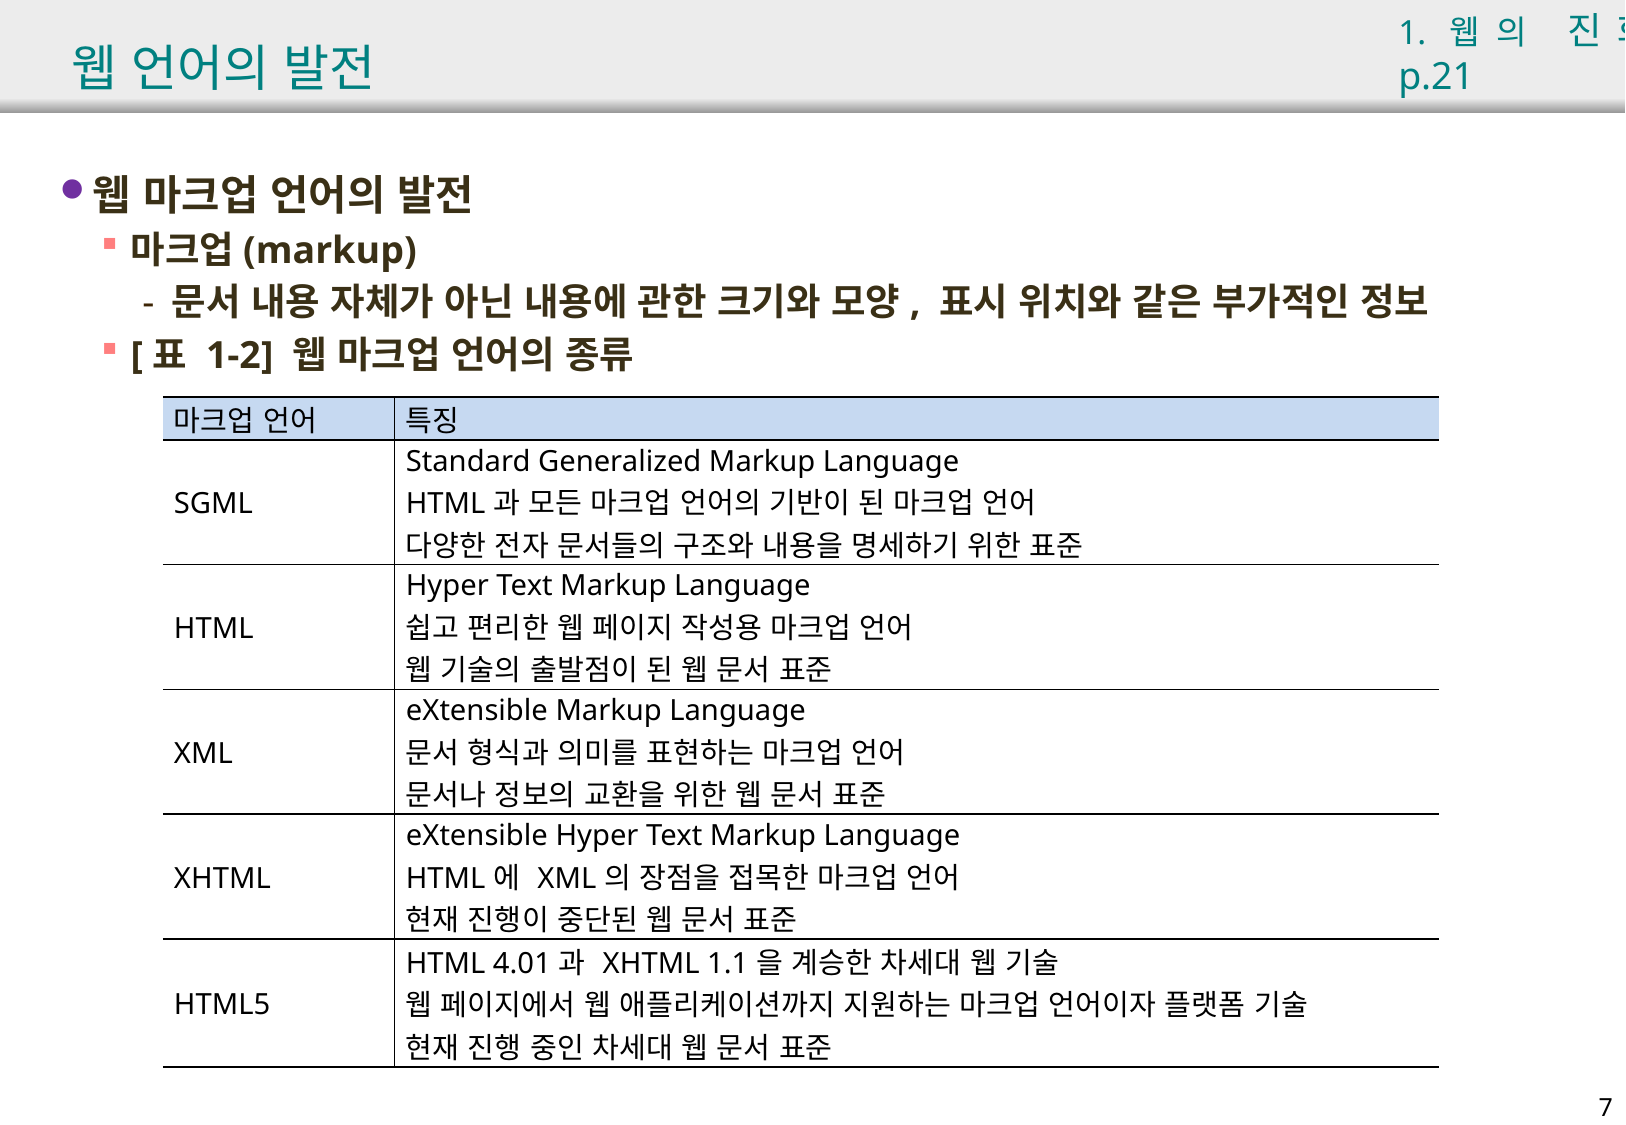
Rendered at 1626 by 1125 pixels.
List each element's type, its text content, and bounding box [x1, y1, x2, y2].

table_cell HTML [163, 565, 394, 689]
table_cell XHTML [163, 815, 394, 938]
list 웹 마크업 언어의 발전 마크업(markup) 문서 내용 자체가 아닌 내용에 관한 크기와 모양, 표시 위치와 같은 부가적인 정보 [표 1-2] 웹 마크업 언어의 종류 [44, 160, 1593, 1095]
table_header 특징 [395, 398, 1439, 439]
table_cell eXtensible Hyper Text Markup Language HTML에 XML의 장점을 접목한 마크업 언어 현재 진행이 중단된 웹 문서 표준 [395, 815, 1439, 938]
table_cell Standard Generalized Markup Language HTML과 모든 마크업 언어의 기반이 된 마크업 언어 다양한 전자 문서들의 구조와 내용을 명세하기 위한 표준 [395, 441, 1439, 564]
table_cell HTML5 [163, 940, 394, 1066]
text_box 1.웹의 진화 p.21 [1383, 0, 1625, 60]
table_cell XML [163, 690, 394, 813]
title 웹 언어의 발전 [56, 18, 1545, 115]
table_header 마크업 언어 [163, 398, 394, 439]
table_cell HTML 4.01과 XHTML 1.1을 계승한 차세대 웹 기술 웹 페이지에서 웹 애플리케이션까지 지원하는 마크업 언어이자 플랫폼 기술 현재 진행 중인 차세대 웹 문서 표준 [395, 940, 1439, 1066]
table_cell eXtensible Markup Language 문서 형식과 의미를 표현하는 마크업 언어 문서나 정보의 교환을 위한 웹 문서 표준 [395, 690, 1439, 813]
table_cell SGML [163, 441, 394, 564]
table_cell Hyper Text Markup Language 쉽고 편리한 웹 페이지 작성용 마크업 언어 웹 기술의 출발점이 된 웹 문서 표준 [395, 565, 1439, 689]
